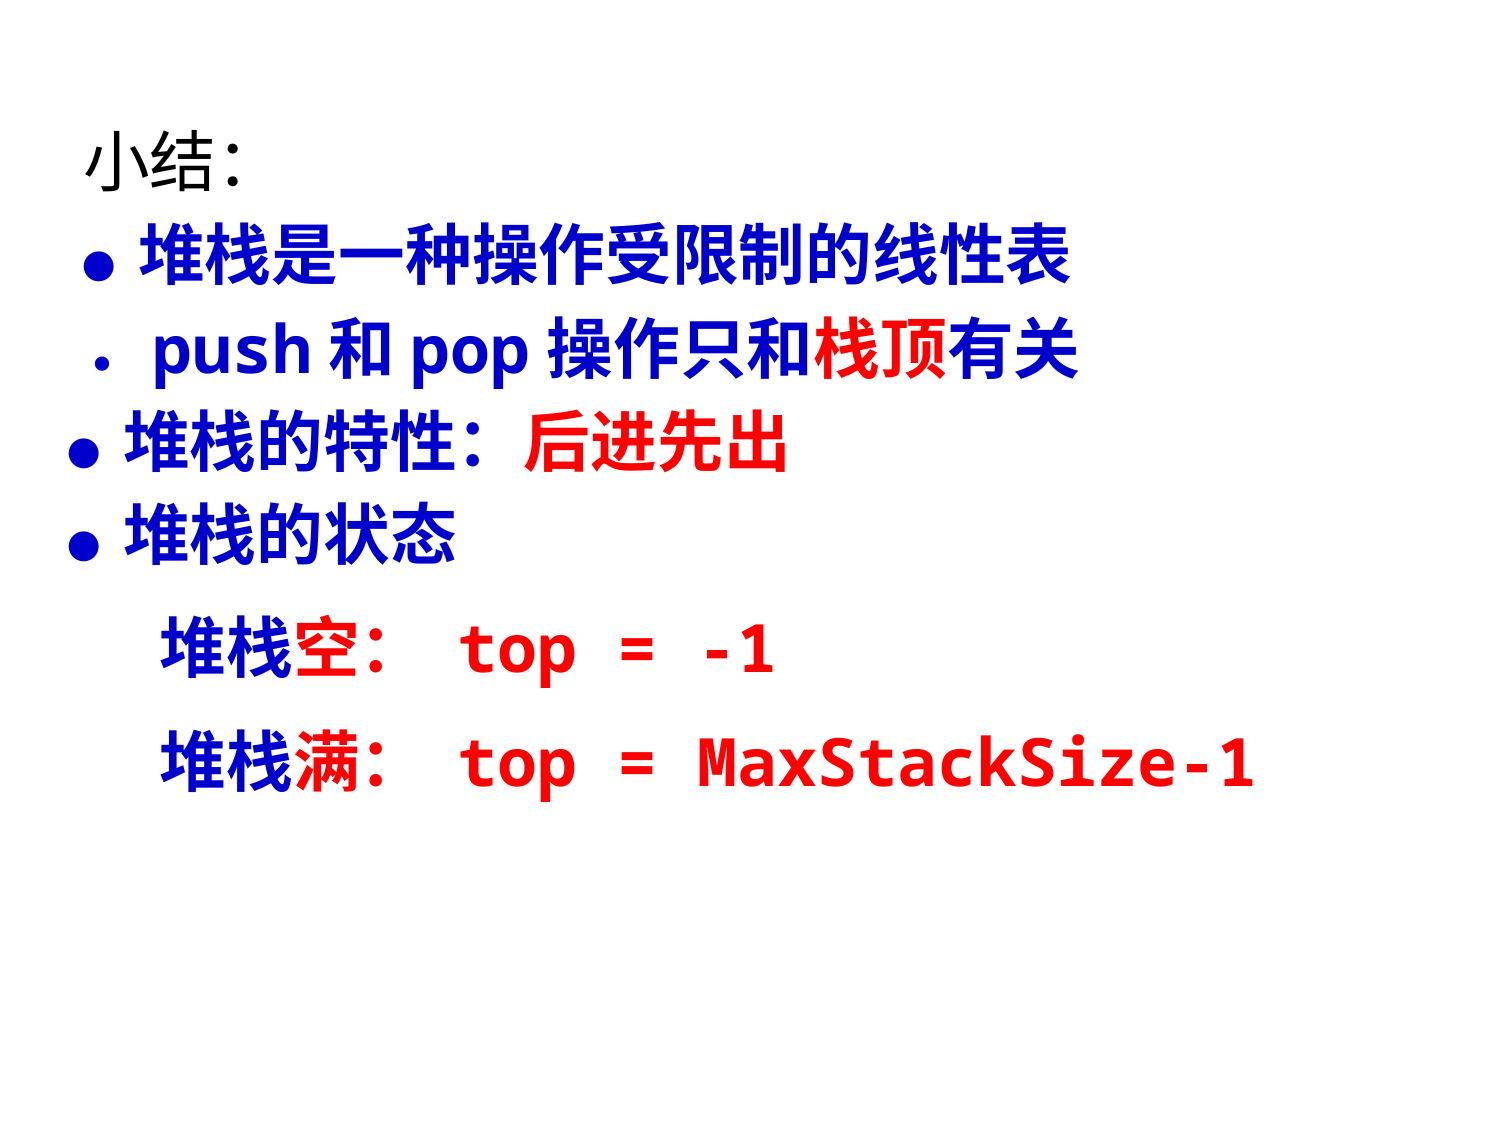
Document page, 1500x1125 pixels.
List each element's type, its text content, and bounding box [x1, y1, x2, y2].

text_box 小结： ● 堆栈是一种操作受限制的线性表 ● push和pop操作只和栈顶有关 ● 堆栈的特性：后进先出 ● 堆栈的状态 堆栈空： top = -1 堆栈满： top = MaxStackSize-1 [37, 112, 1463, 850]
